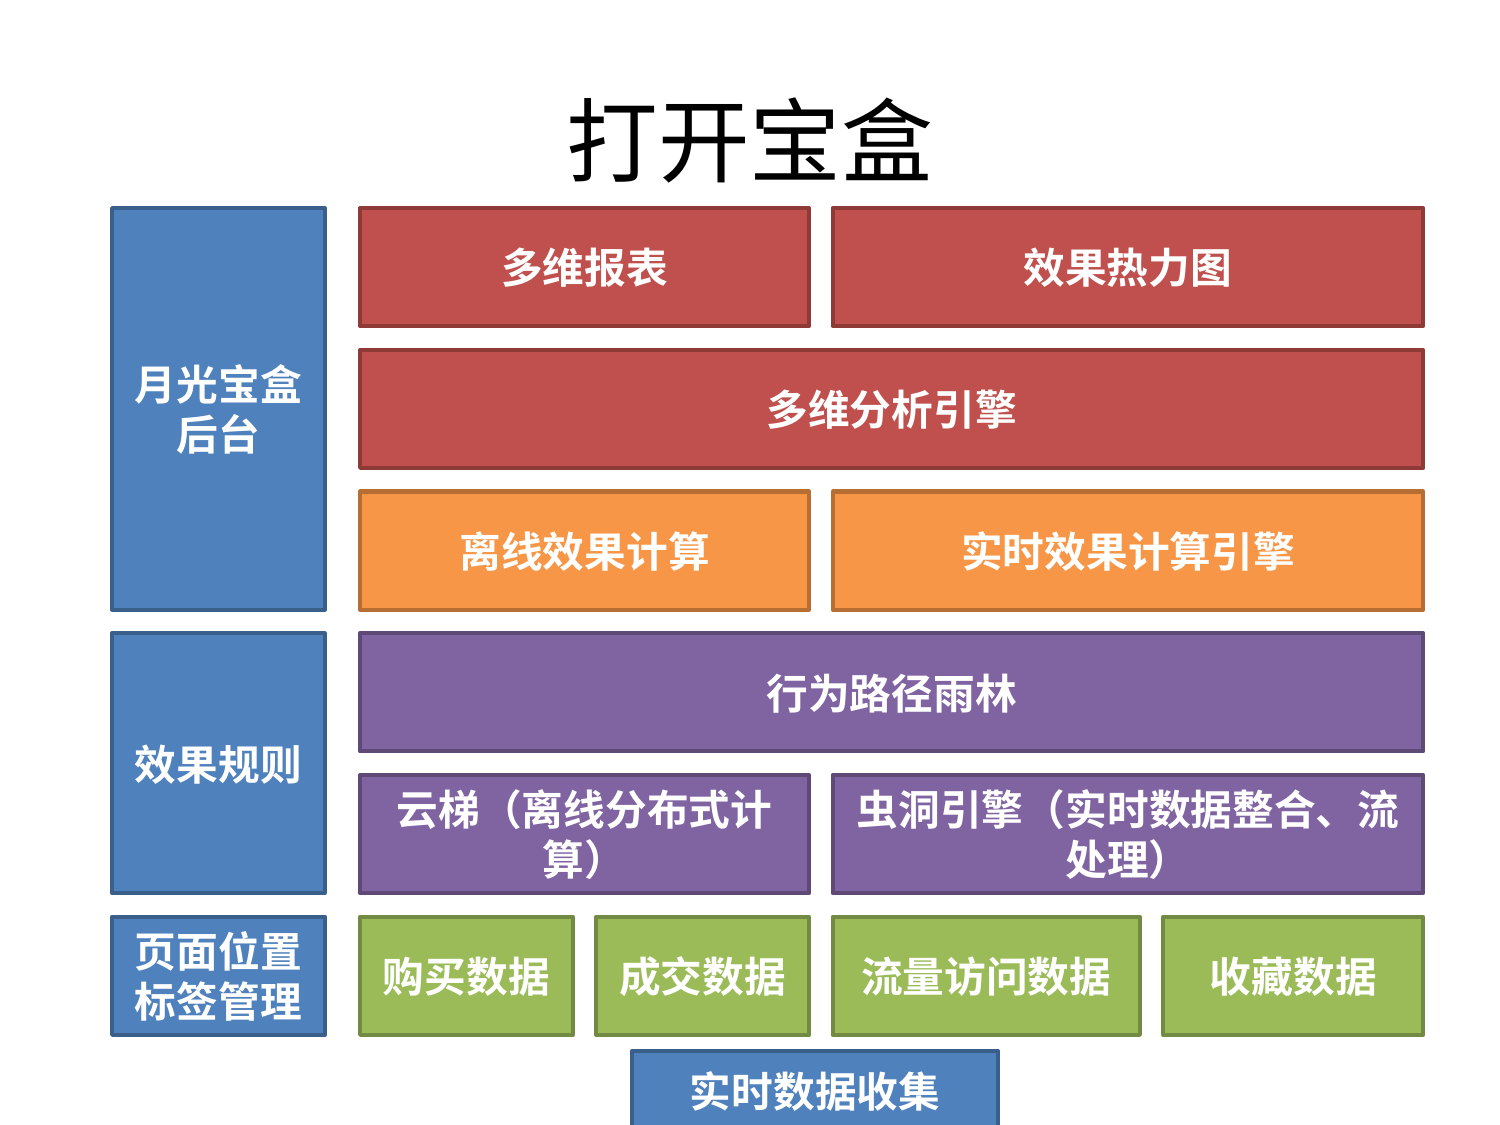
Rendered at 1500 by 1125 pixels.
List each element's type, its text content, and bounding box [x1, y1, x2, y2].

text_box 收藏数据 [1161, 915, 1425, 1037]
text_box 多维分析引擎 [358, 348, 1425, 470]
text_box 效果规则 [110, 631, 327, 895]
text_box 流量访问数据 [831, 915, 1142, 1037]
text_box 成交数据 [594, 915, 811, 1037]
text_box 行为路径雨林 [358, 631, 1425, 753]
text_box 实时数据收集 [630, 1049, 1000, 1125]
text_box 页面位置标签管理 [110, 915, 327, 1037]
text_box 虫洞引擎（实时数据整合、流处理） [831, 773, 1425, 895]
text_box 购买数据 [358, 915, 575, 1037]
text_box 多维报表 [358, 206, 811, 328]
text_box 效果热力图 [831, 206, 1425, 328]
text_box 实时效果计算引擎 [831, 489, 1425, 612]
text_box 云梯（离线分布式计算） [358, 773, 811, 895]
title 打开宝盒 [75, 45, 1425, 233]
text_box 月光宝盒后台 [110, 206, 327, 612]
text_box 离线效果计算 [358, 489, 811, 612]
